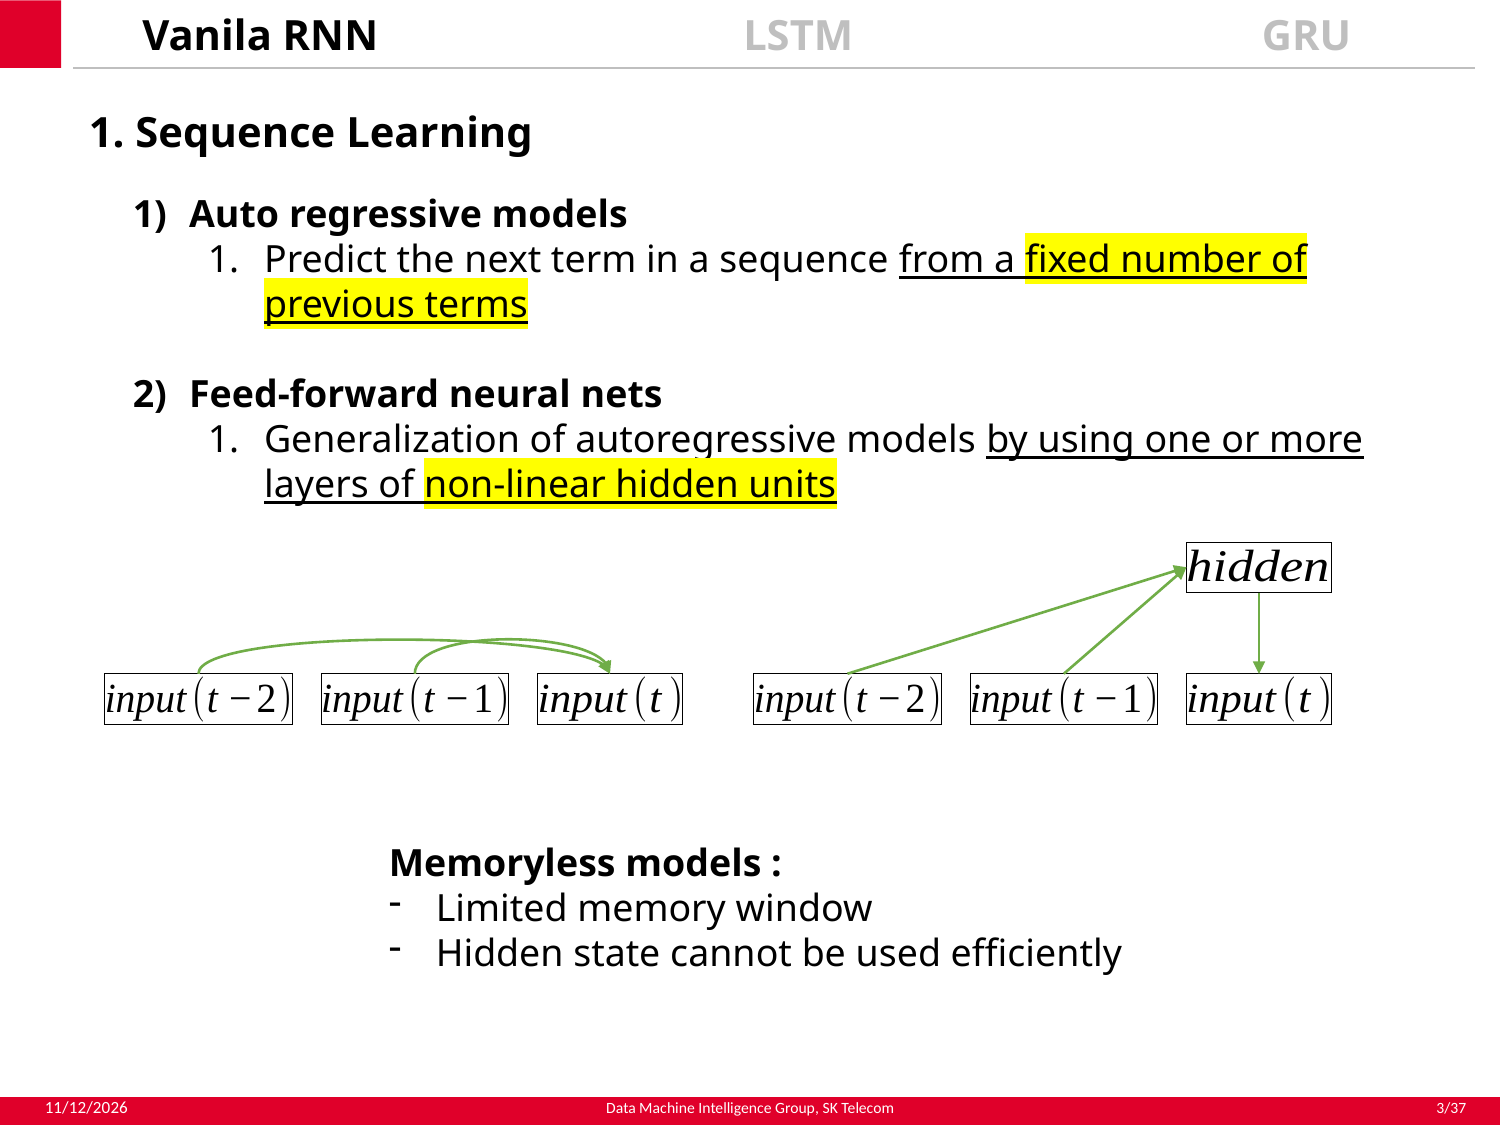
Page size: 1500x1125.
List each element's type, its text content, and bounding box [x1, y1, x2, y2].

text_box GRU [1187, 8, 1426, 72]
text_box Auto regressive models Predict the next term in a sequence from a fixed number of previous terms Feed-forward neural nets Generalization of autoregressive models by using one or more layers of non-linear hidden units [118, 183, 1453, 558]
text_box Memoryless models : Limited memory window Hidden state cannot be used efficiently [374, 831, 1158, 982]
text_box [1063, 567, 1187, 674]
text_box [847, 567, 1063, 674]
text_box 1. Sequence Learning [73, 98, 1279, 164]
text_box Vanila RNN [110, 8, 410, 55]
text_box LSTM [688, 8, 909, 55]
